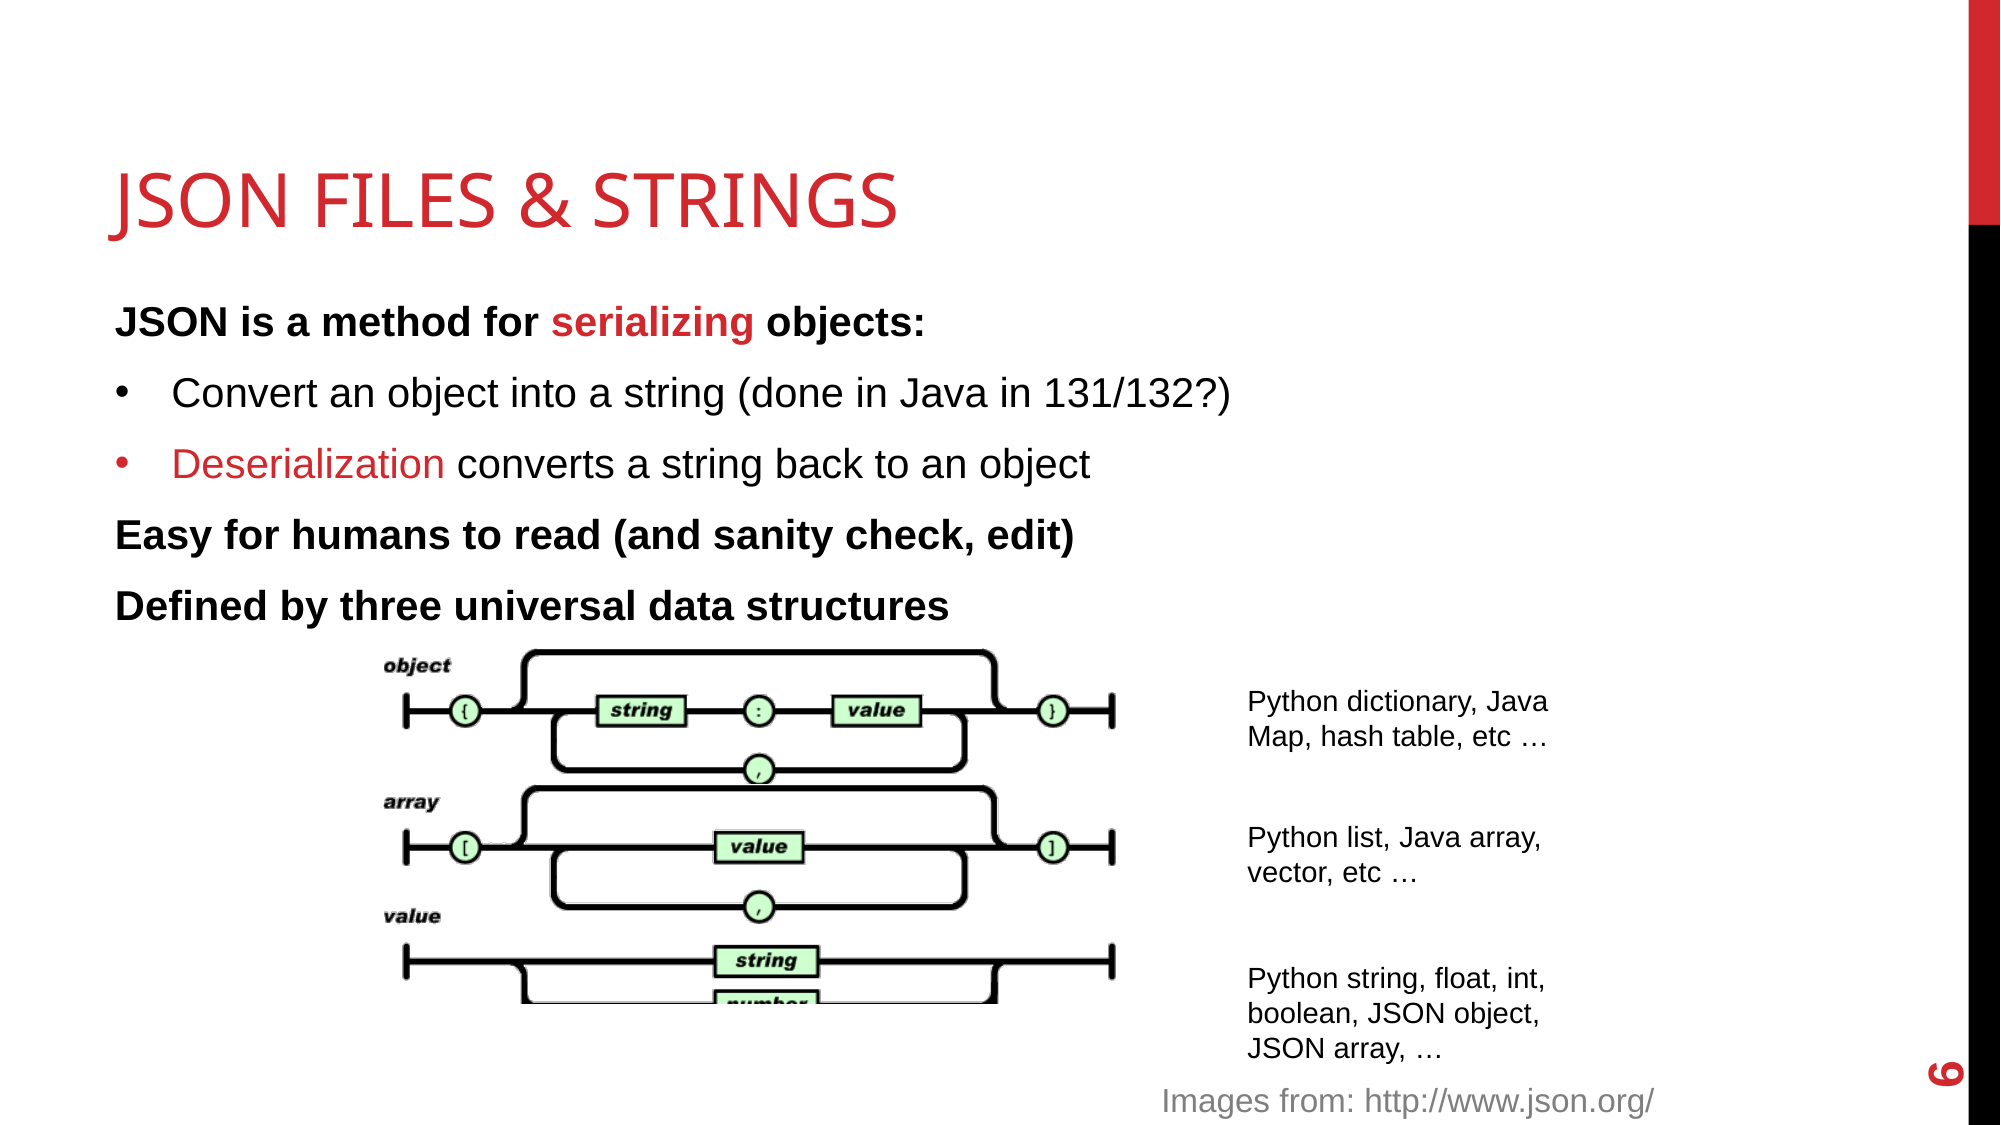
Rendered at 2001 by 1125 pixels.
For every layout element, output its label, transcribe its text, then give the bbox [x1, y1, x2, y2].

slide_number ‹#› [1903, 887, 1984, 1104]
text_box Python string, float, int, boolean, JSON object, JSON array, … [1232, 952, 1634, 1073]
title JSON FILES & STRINGS [99, 25, 1367, 250]
list JSON is a method for serializing objects: Convert an object into a string (done in Java in 131/132?) Deserialization converts a string back to an object Easy for humans to read (and sanity check, edit) Defined by three universal data structures [99, 287, 1767, 1005]
text_box Images from: http://www.json.org/ [1121, 1071, 1671, 1125]
text_box Python list, Java array, vector, etc … [1232, 811, 1634, 896]
picture [382, 648, 1116, 1125]
text_box Python dictionary, Java Map, hash table, etc … [1232, 674, 1634, 760]
